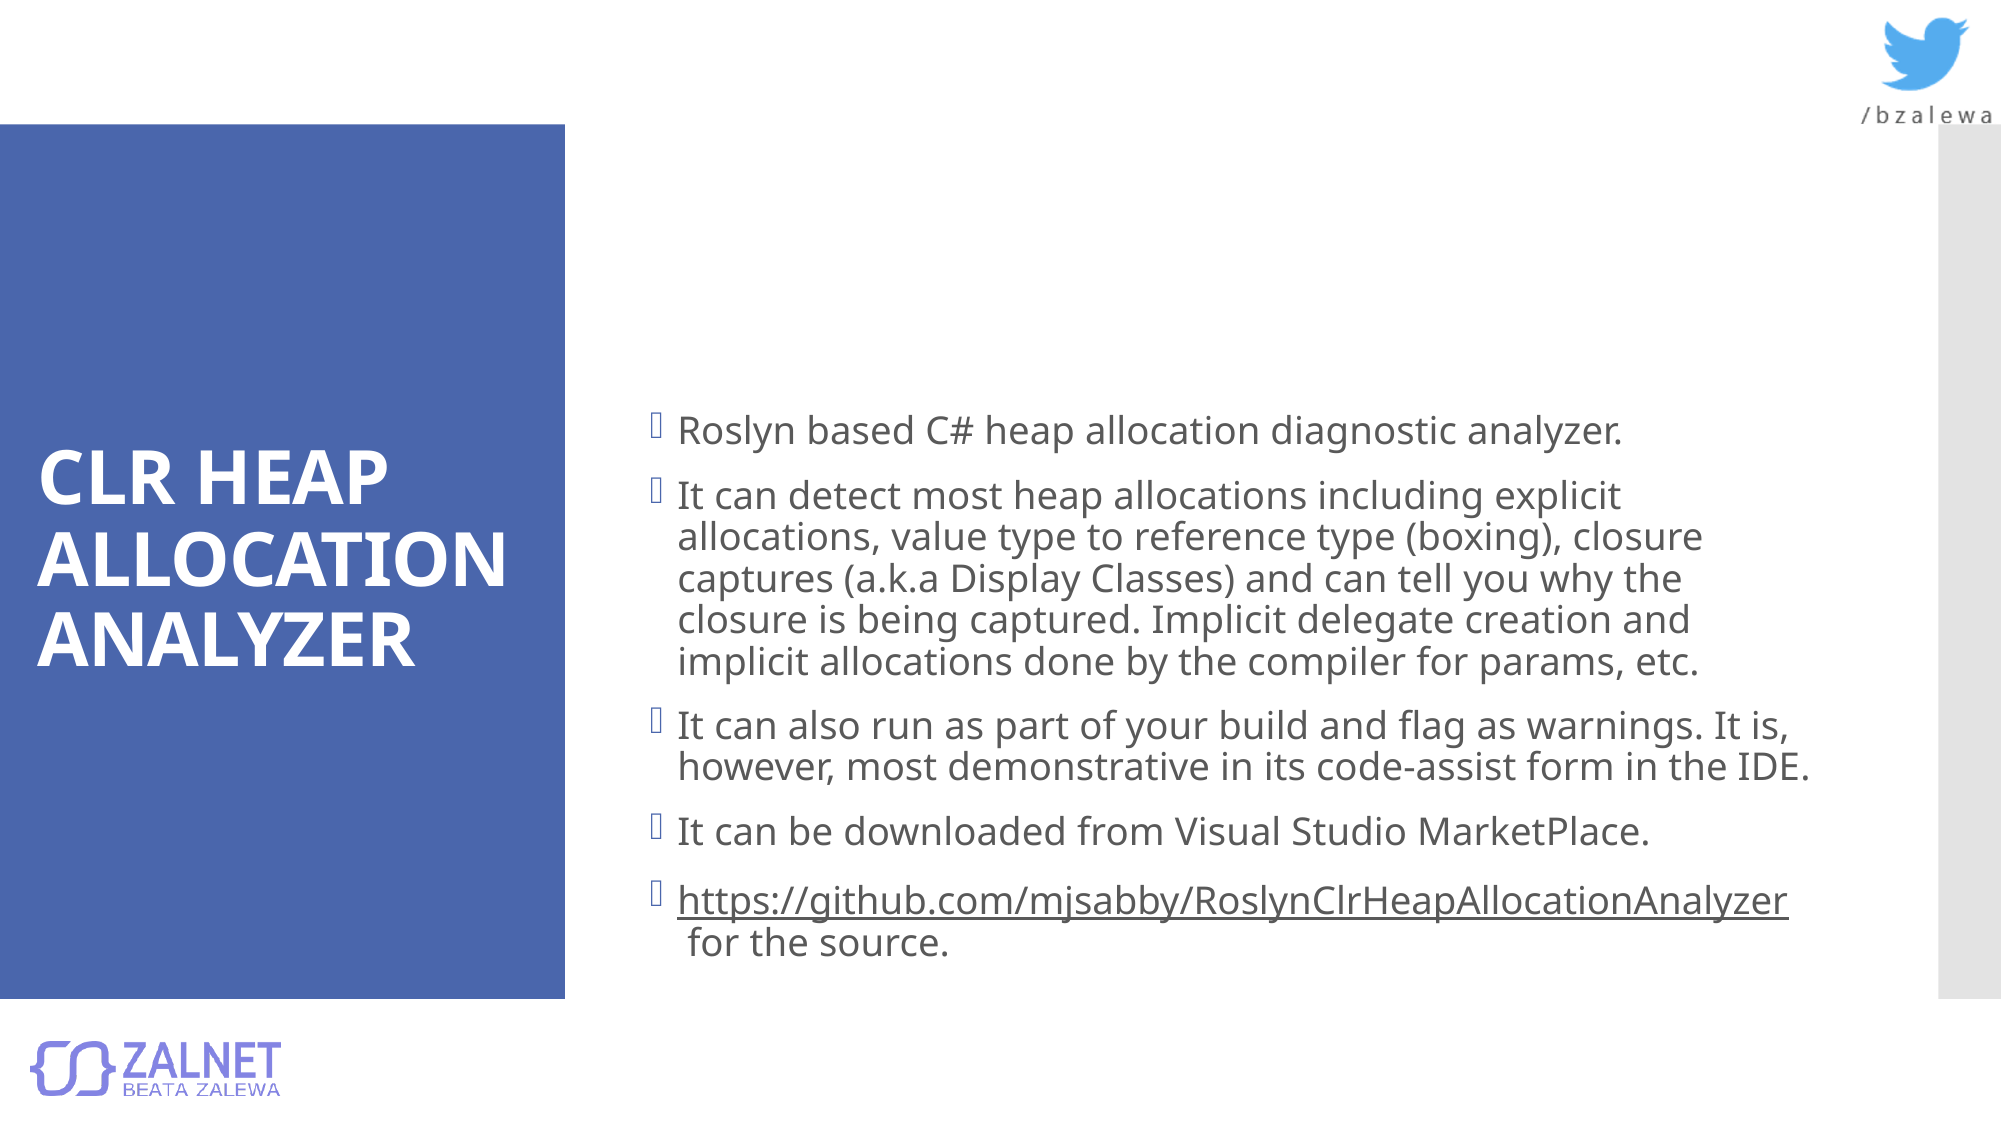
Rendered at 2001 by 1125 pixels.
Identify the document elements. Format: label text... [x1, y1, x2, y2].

picture [29, 1041, 281, 1096]
title CLR HEAP ALLOCATION ANALYZER [22, 184, 556, 940]
list Roslyn based C# heap allocation diagnostic analyzer. It can detect most heap allocations including explicit allocations, value type to reference type (boxing), closure captures (a.k.a Display Classes) and can tell you why the closure is being captured. Implicit delegate creation and implicit allocations done by the compiler for params, etc. It can also run as part of your build and flag as warnings. It is, however, most demonstrative in its code-assist form in the IDE. It can be downloaded from Visual Studio MarketPlace. https://github.com/mjsabby/RoslynClrHeapAllocationAnalyzer for the source. [634, 141, 1835, 982]
picture [1844, 12, 1999, 125]
